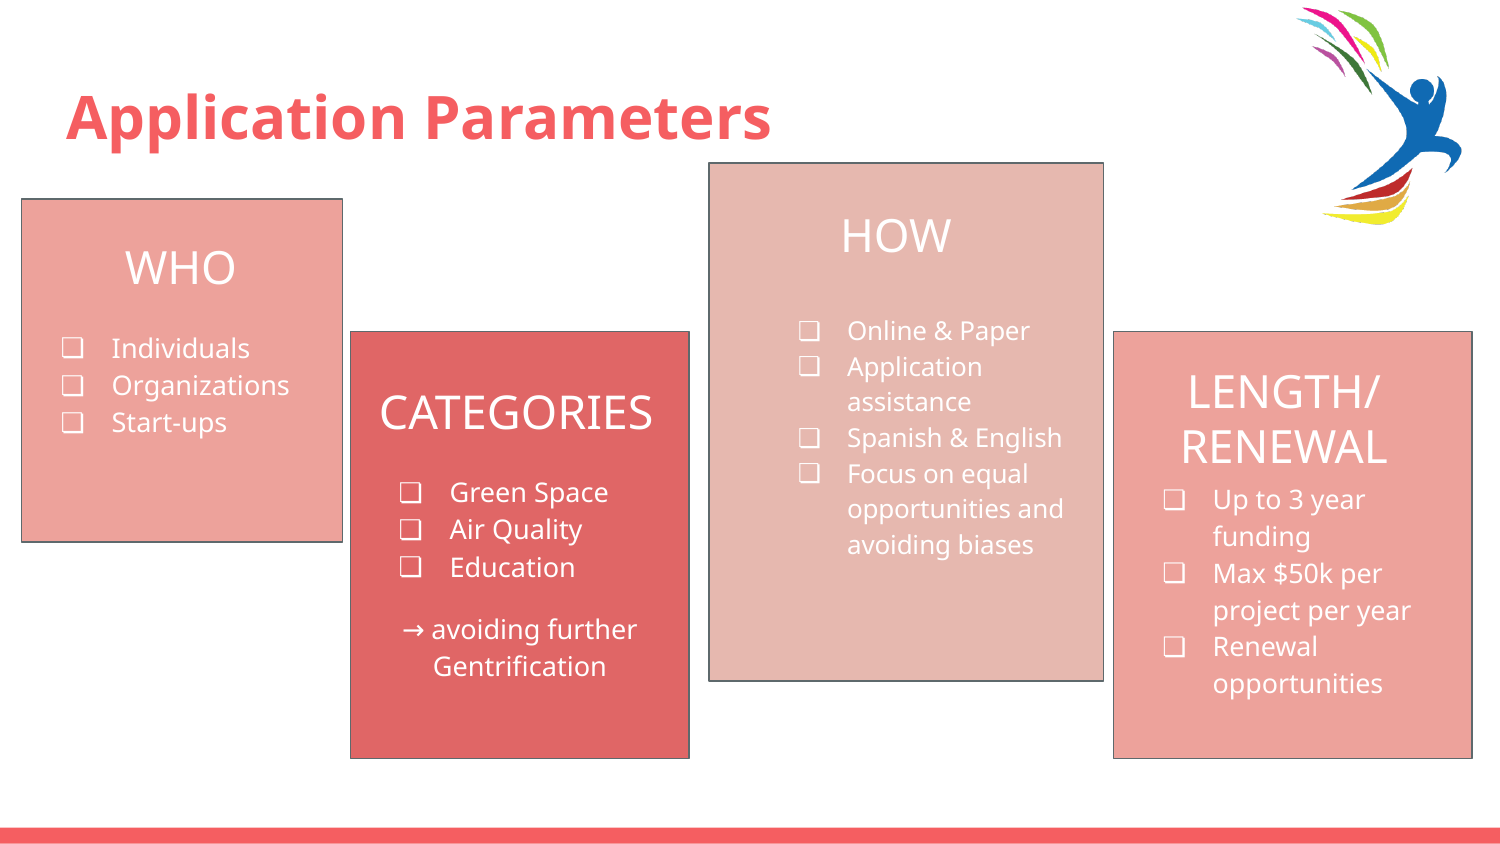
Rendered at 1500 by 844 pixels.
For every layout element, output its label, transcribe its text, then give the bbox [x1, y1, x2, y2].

list LENGTH/ RENEWAL [1110, 348, 1458, 444]
list CATEGORIES [288, 360, 718, 456]
text_box [350, 456, 690, 759]
list WHO [34, 215, 356, 312]
list HOW [750, 183, 1071, 279]
list Online & Paper Application assistance Spanish & English Focus on equal opportunities and avoiding biases [760, 295, 1081, 639]
list Green Space Air Quality Education → avoiding further Gentrification [359, 455, 681, 723]
text_box [21, 524, 343, 543]
text_box [708, 162, 1104, 681]
text_box [350, 331, 690, 360]
list Individuals Organizations Start-ups [21, 311, 343, 524]
text_box [21, 199, 343, 311]
title Application Parameters [51, 64, 1269, 167]
list Up to 3 year funding Max $50k per project per year Renewal opportunities [1123, 463, 1445, 716]
text_box [1113, 331, 1472, 759]
picture [1274, 2, 1500, 229]
